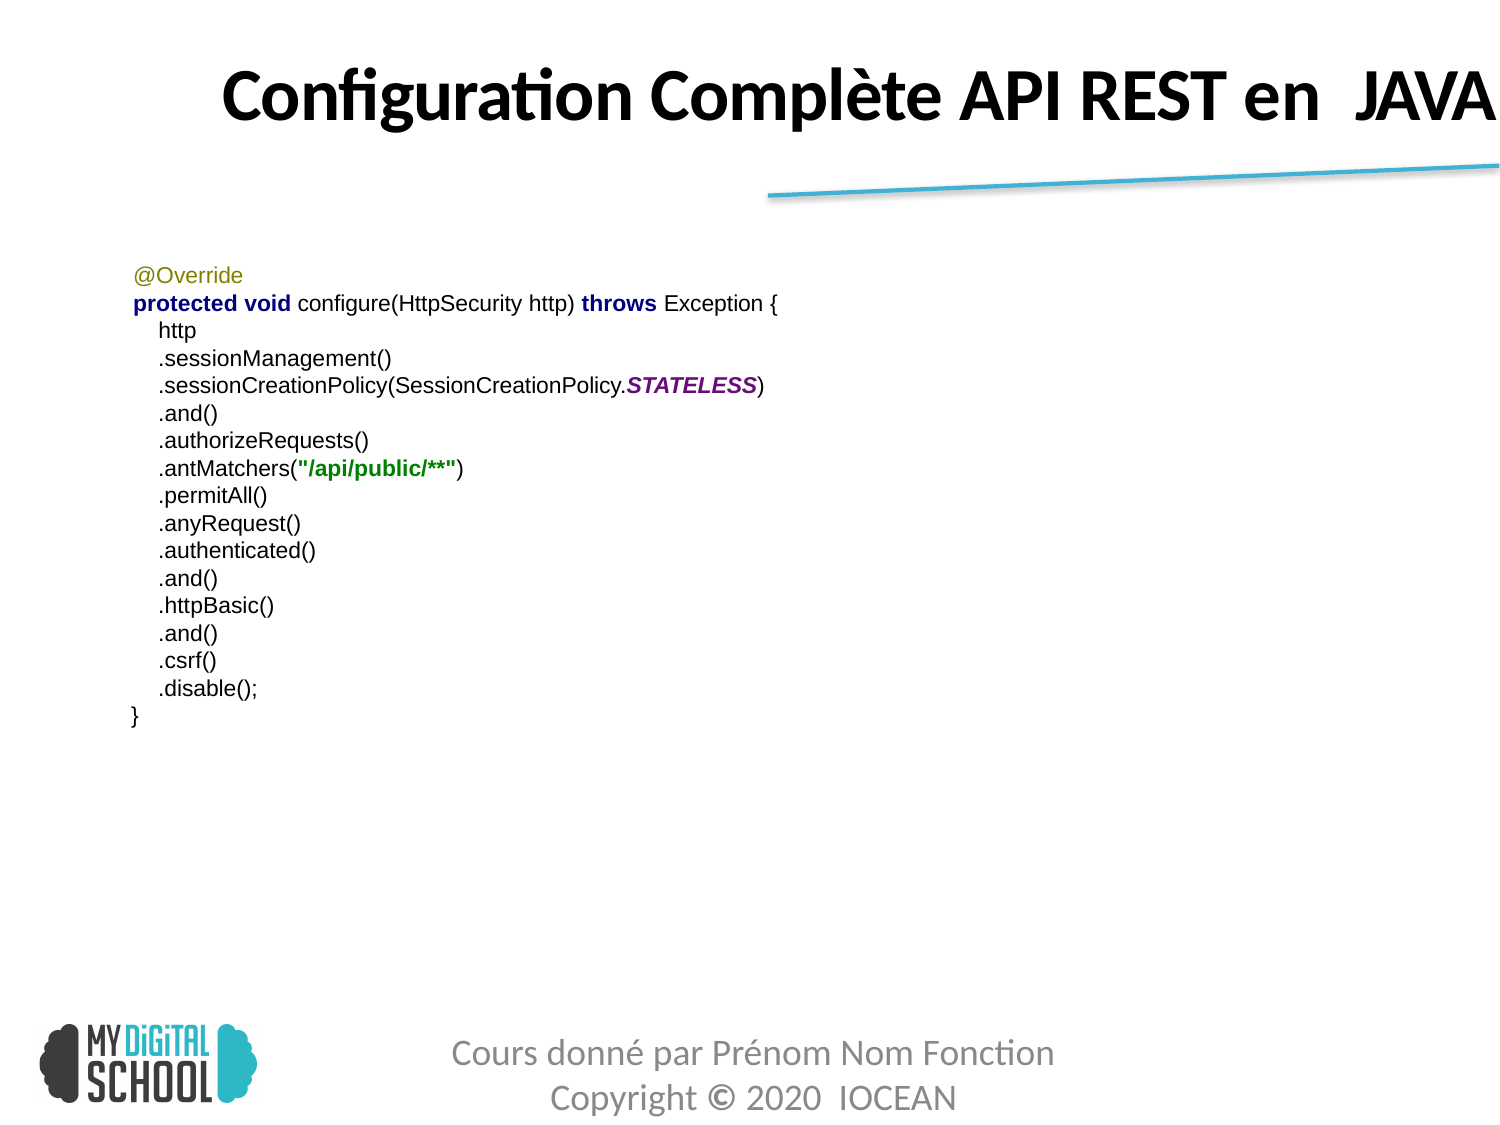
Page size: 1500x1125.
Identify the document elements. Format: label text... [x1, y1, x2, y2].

title Configuration Complète API REST en JAVA [146, 0, 1497, 185]
text_box @Override protected void configure(HttpSecurity http) throws Exception { http .sessionManagement() .sessionCreationPolicy(SessionCreationPolicy.STATELESS) .and() .authorizeRequests() .antMatchers("/api/public/**") .permitAll() .anyRequest() .authenticated() .and() .httpBasic() .and() .csrf() .disable(); } [130, 258, 798, 728]
picture [39, 1024, 257, 1103]
